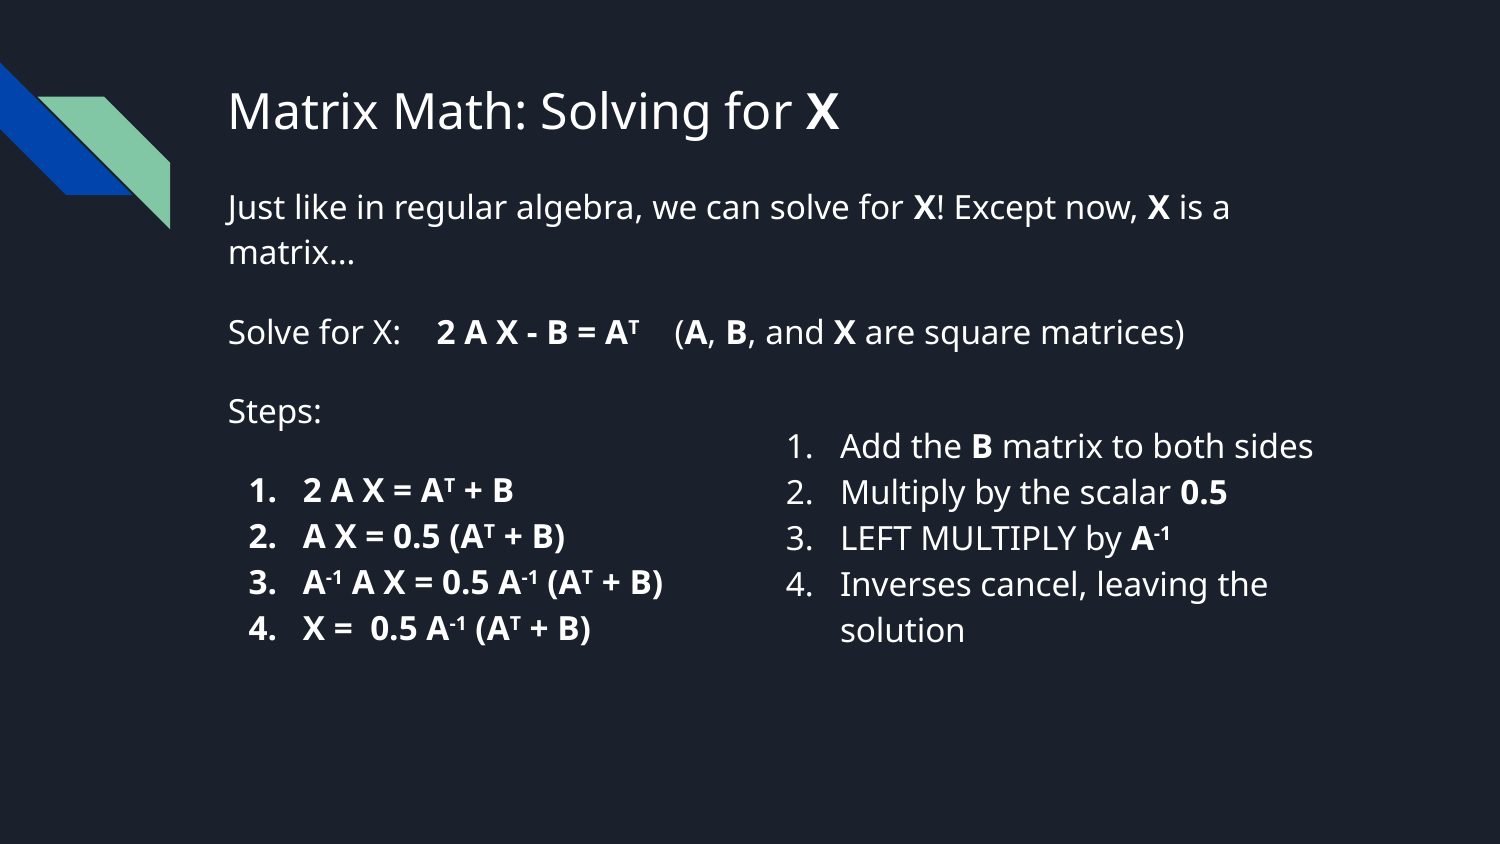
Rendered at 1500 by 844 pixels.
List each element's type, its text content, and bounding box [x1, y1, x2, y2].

text_box Add the B matrix to both sides Multiply by the scalar 0.5 LEFT MULTIPLY by A-1 Inverses cancel, leaving the solution [749, 404, 1395, 595]
title Matrix Math: Solving for X [212, 64, 1368, 164]
list Just like in regular algebra, we can solve for X! Except now, X is a matrix… Solve for X: 2 A X - B = AT (A, B, and X are square matrices) Steps: 2 A X = AT + B A X = 0.5 (AT + B) A-1 A X = 0.5 A-1 (AT + B) X = 0.5 A-1 (AT + B) [212, 164, 1368, 595]
